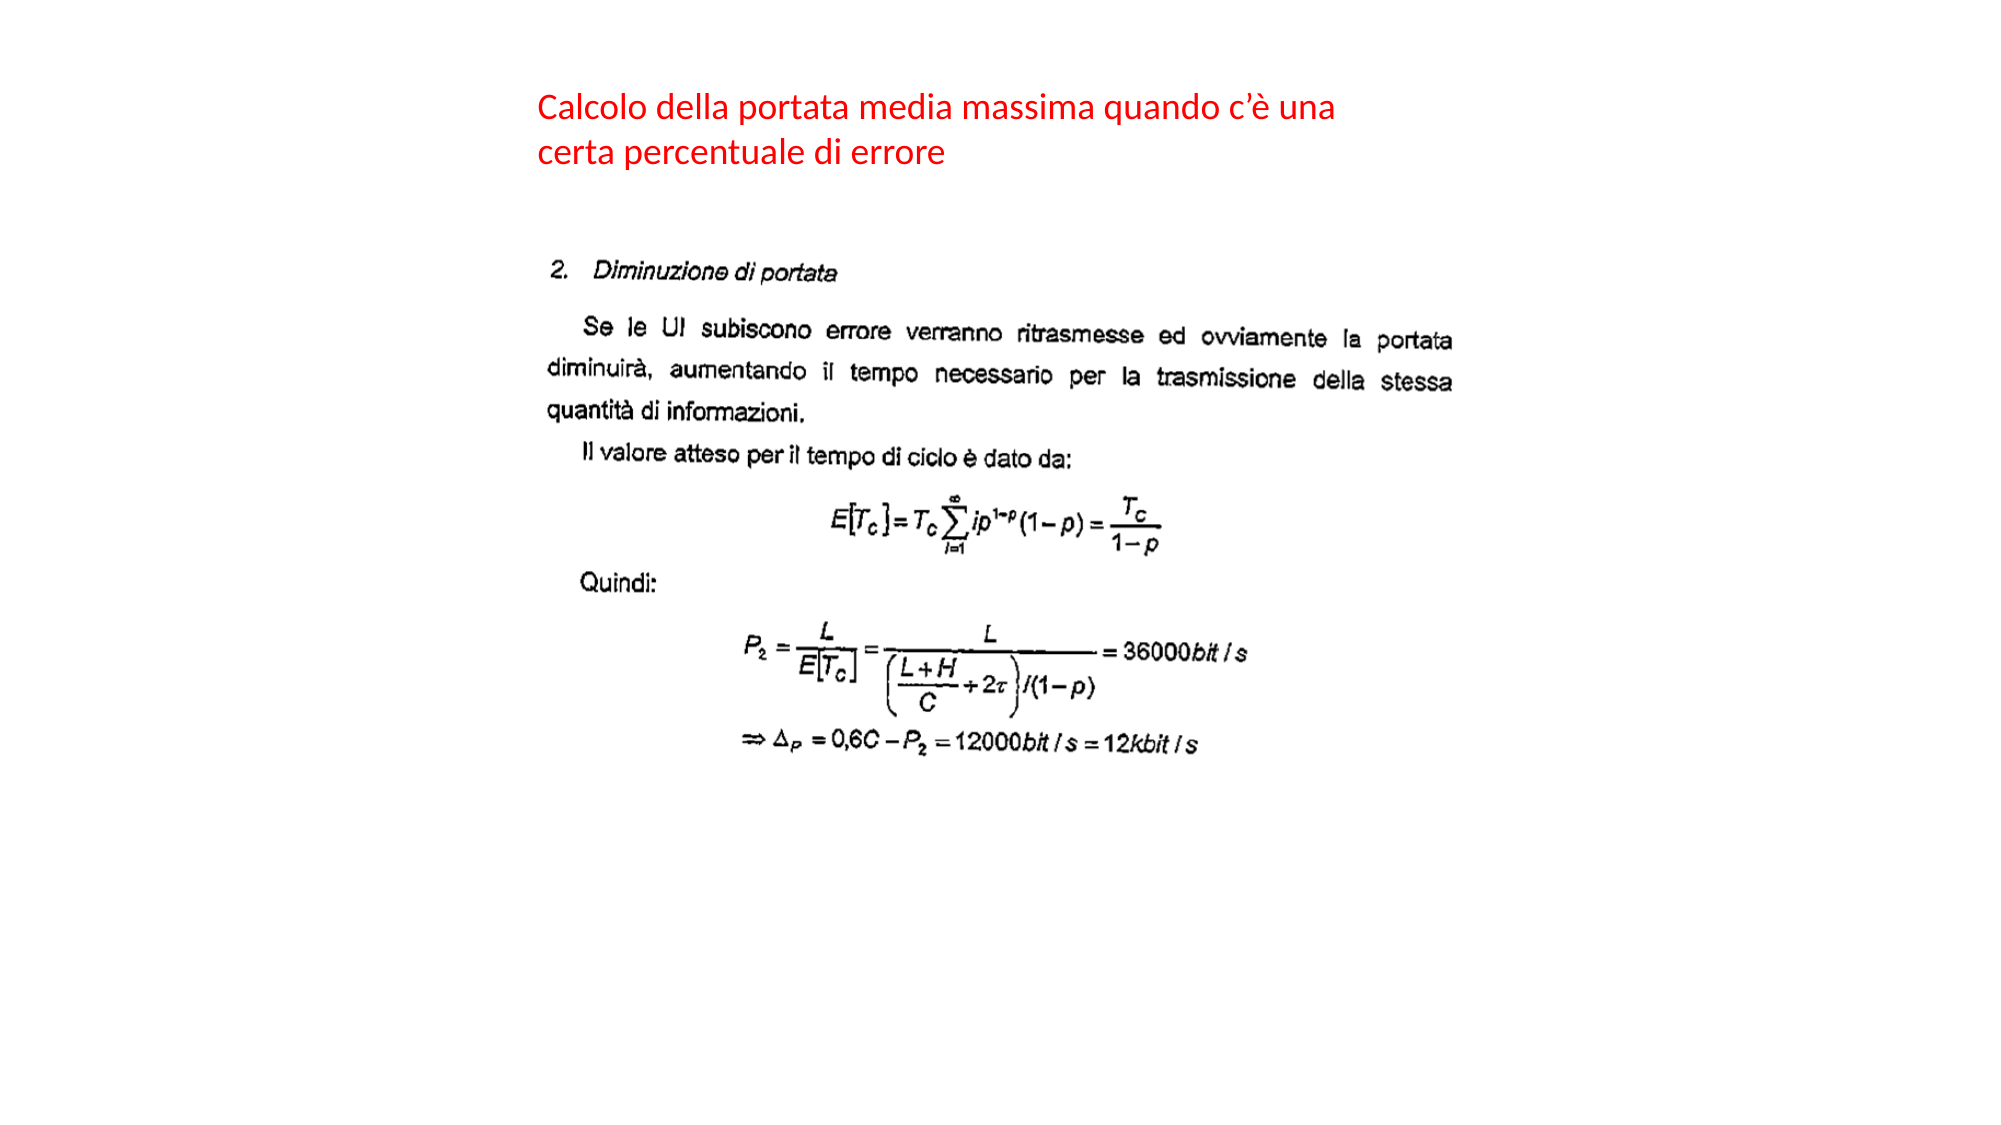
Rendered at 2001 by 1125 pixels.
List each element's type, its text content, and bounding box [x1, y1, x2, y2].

picture [508, 223, 1520, 827]
text_box Calcolo della portata media massima quando c’è una certa percentuale di errore [522, 74, 1365, 179]
